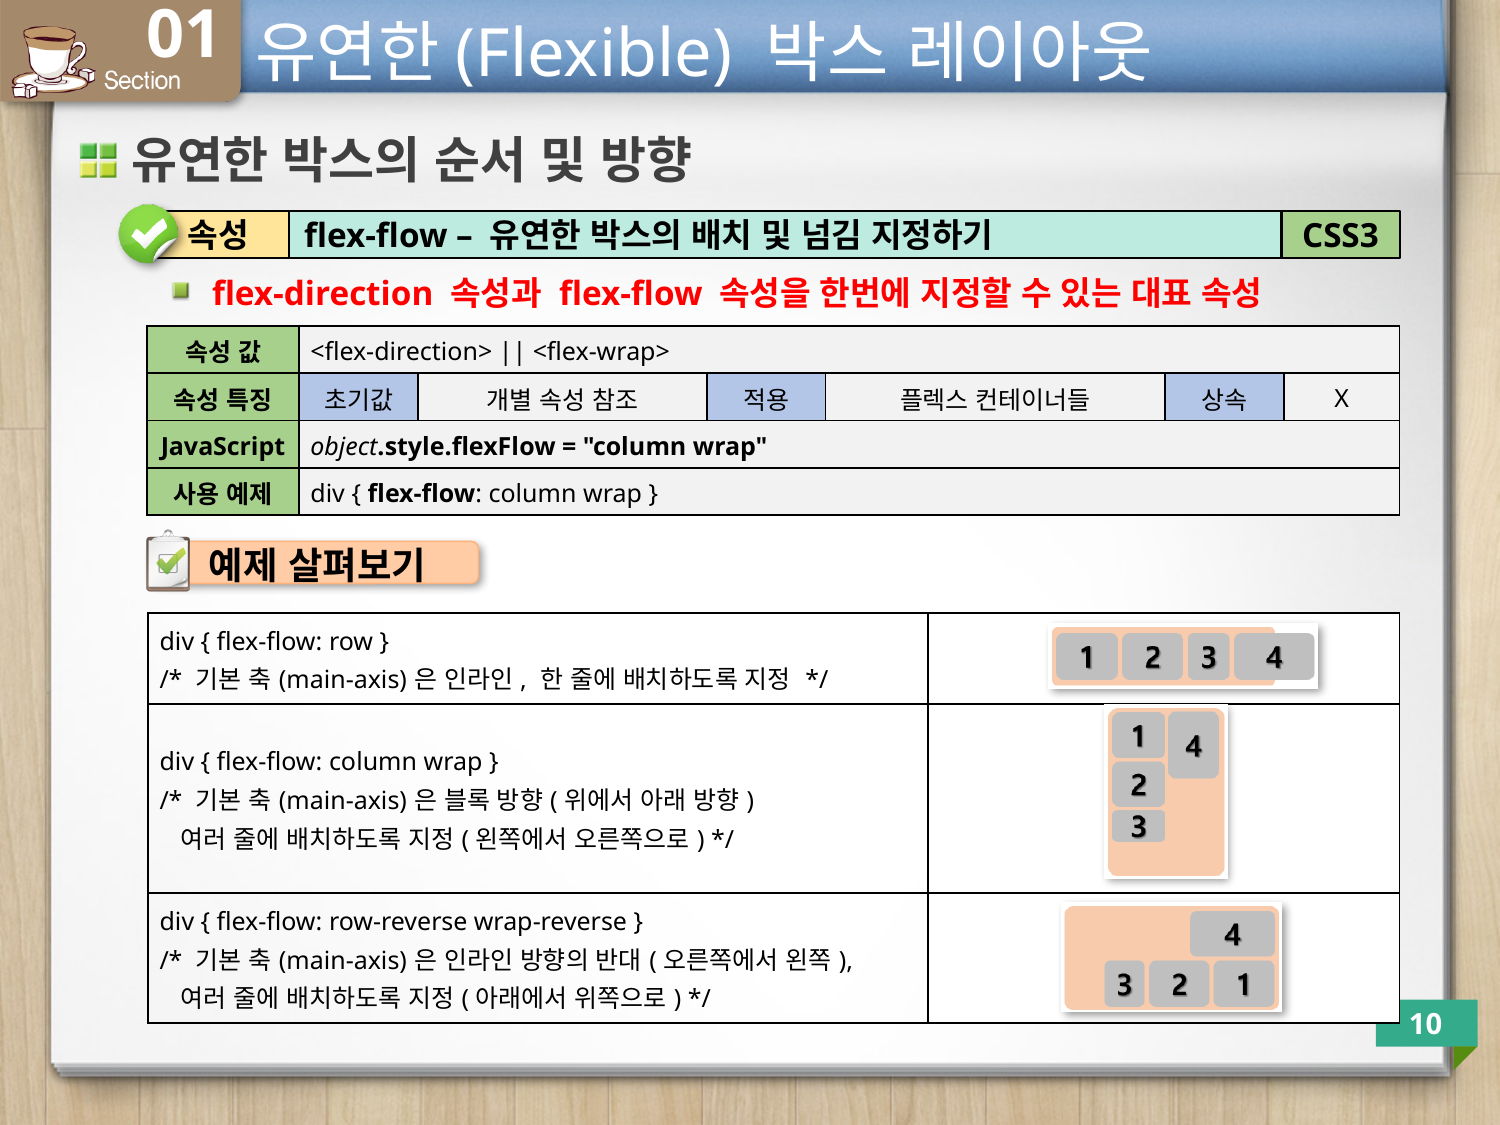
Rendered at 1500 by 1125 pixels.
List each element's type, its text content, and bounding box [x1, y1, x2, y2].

table_header 속성 값 [148, 327, 298, 372]
table_cell [929, 705, 1399, 892]
text_box flex-direction 속성과 flex-flow 속성을 한번에 지정할 수 있는 대표 속성 [153, 260, 1421, 320]
text_box 유연한(Flexible) 박스 레이아웃 [249, 2, 1436, 98]
table_header [929, 614, 1399, 703]
text_box 유연한 박스의 순서 및 방향 [53, 120, 1436, 196]
table_cell 플렉스 컨테이너들 [826, 374, 1164, 420]
table_cell X [1285, 374, 1399, 420]
table_cell [929, 894, 1399, 1022]
table_cell 적용 [708, 374, 825, 420]
table_cell div { flex-flow: column wrap } [300, 469, 1399, 514]
table_cell 속성 특징 [148, 374, 298, 420]
table_cell 상속 [1166, 374, 1283, 420]
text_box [0, 0, 241, 102]
table_cell 개별 속성 참조 [419, 374, 706, 420]
text_box 10 [1349, 997, 1458, 1049]
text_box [123, 526, 479, 599]
table_header div { flex-flow: row } /* 기본 축(main-axis)은 인라인, 한 줄에 배치하도록 지정 */ [149, 614, 927, 703]
table_cell object.style.flexFlow = "column wrap" [300, 421, 1399, 467]
table_cell div { flex-flow: column wrap } /* 기본 축(main-axis)은 블록 방향(위에서 아래 방향) 여러 줄에 배치하도록 지정(왼쪽에서 오른쪽으로) */ [149, 705, 927, 892]
table_cell 초기값 [300, 374, 417, 420]
picture [0, 0, 1500, 1125]
table_cell div { flex-flow: row-reverse wrap-reverse } /* 기본 축(main-axis)은 인라인 방향의 반대(오른쪽에서 왼쪽), 여러 줄에 배치하도록 지정(아래에서 위쪽으로) */ [149, 894, 927, 1022]
table_cell 사용 예제 [148, 469, 298, 514]
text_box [101, 195, 1400, 271]
table_header <flex-direction> || <flex-wrap> [300, 327, 1399, 372]
table_cell JavaScript [148, 421, 298, 467]
